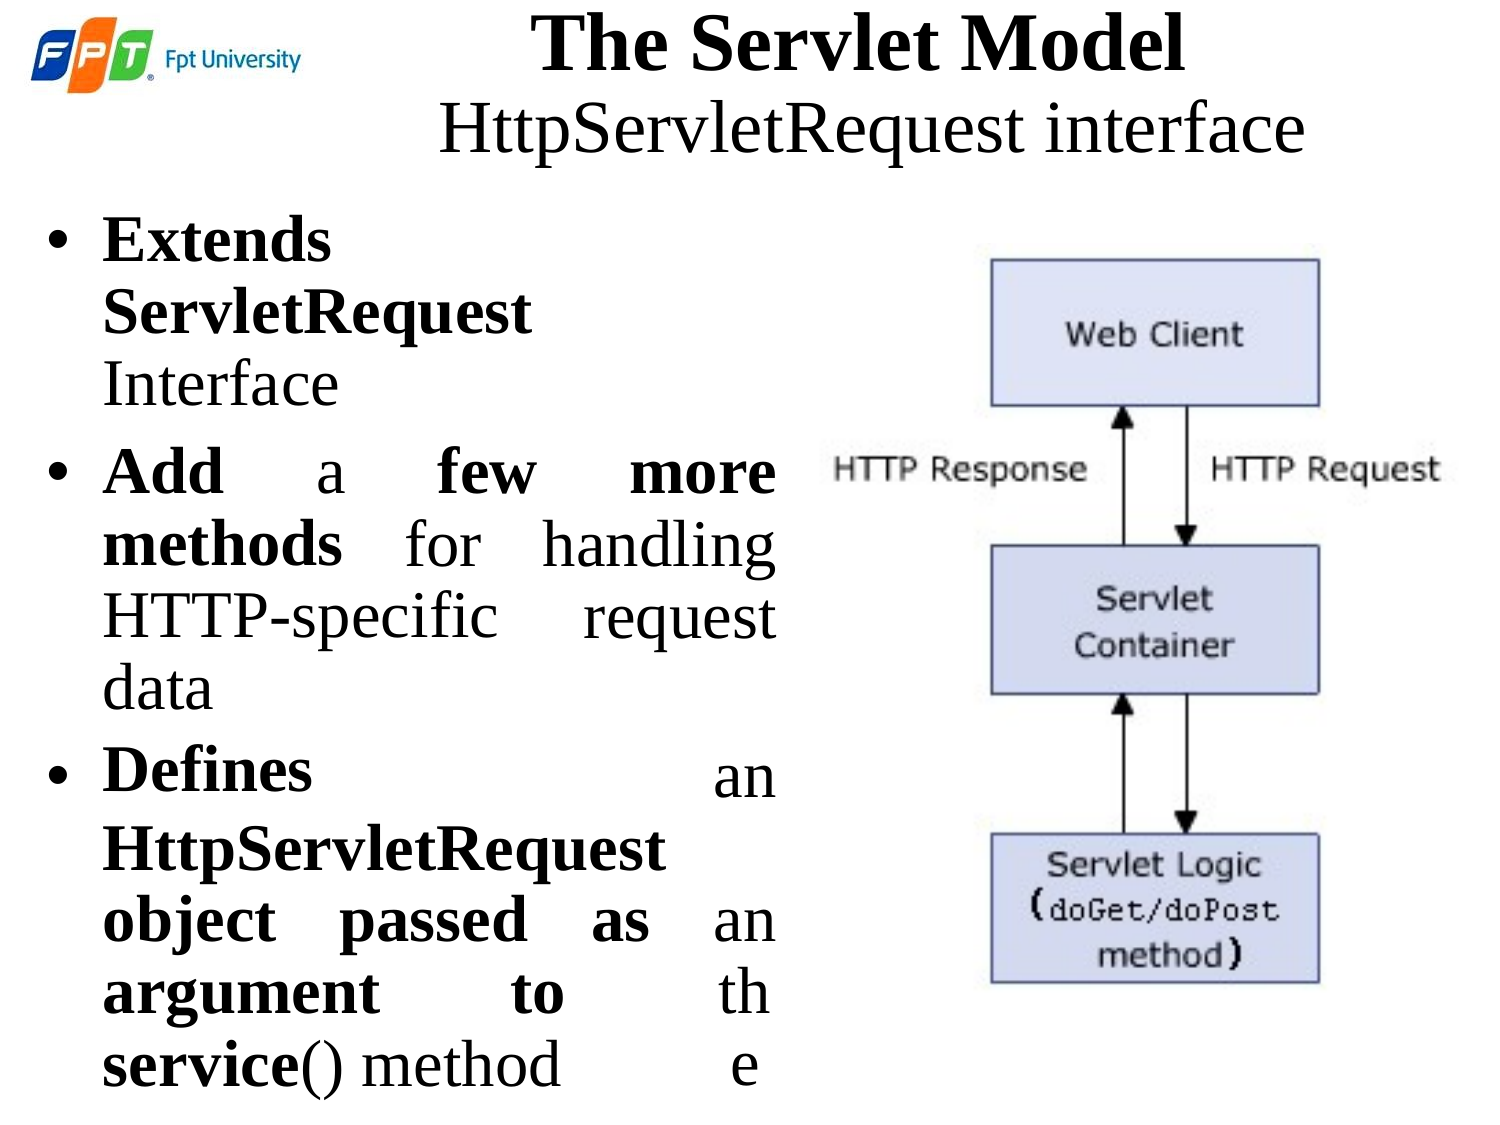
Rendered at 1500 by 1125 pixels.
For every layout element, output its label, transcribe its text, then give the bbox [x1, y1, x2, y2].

text_box Add [100, 436, 238, 508]
text_box an [711, 740, 789, 812]
text_box interface [1043, 88, 1321, 169]
text_box object [100, 885, 289, 956]
text_box methods [100, 508, 356, 580]
text_box Extends ServletRequest Interface [100, 204, 547, 420]
text_box [0, 0, 325, 122]
text_box few for [402, 436, 540, 580]
text_box to [507, 956, 578, 1028]
text_box HttpServletRequest [436, 88, 1040, 169]
text_box HTTP-specific data Defines [100, 580, 512, 812]
text_box argument [100, 956, 393, 1028]
text_box service() method [100, 1029, 573, 1100]
text_box [799, 243, 1464, 1001]
text_box The Servlet Model [528, 0, 1202, 88]
text_box more handling request [540, 436, 789, 652]
text_box passed [337, 885, 541, 956]
text_box an the [692, 884, 784, 1028]
text_box • [44, 204, 82, 276]
text_box a [314, 436, 359, 508]
text_box • [44, 436, 82, 508]
text_box as [589, 885, 663, 956]
text_box • [44, 740, 82, 812]
text_box HttpServletRequest [100, 813, 678, 884]
